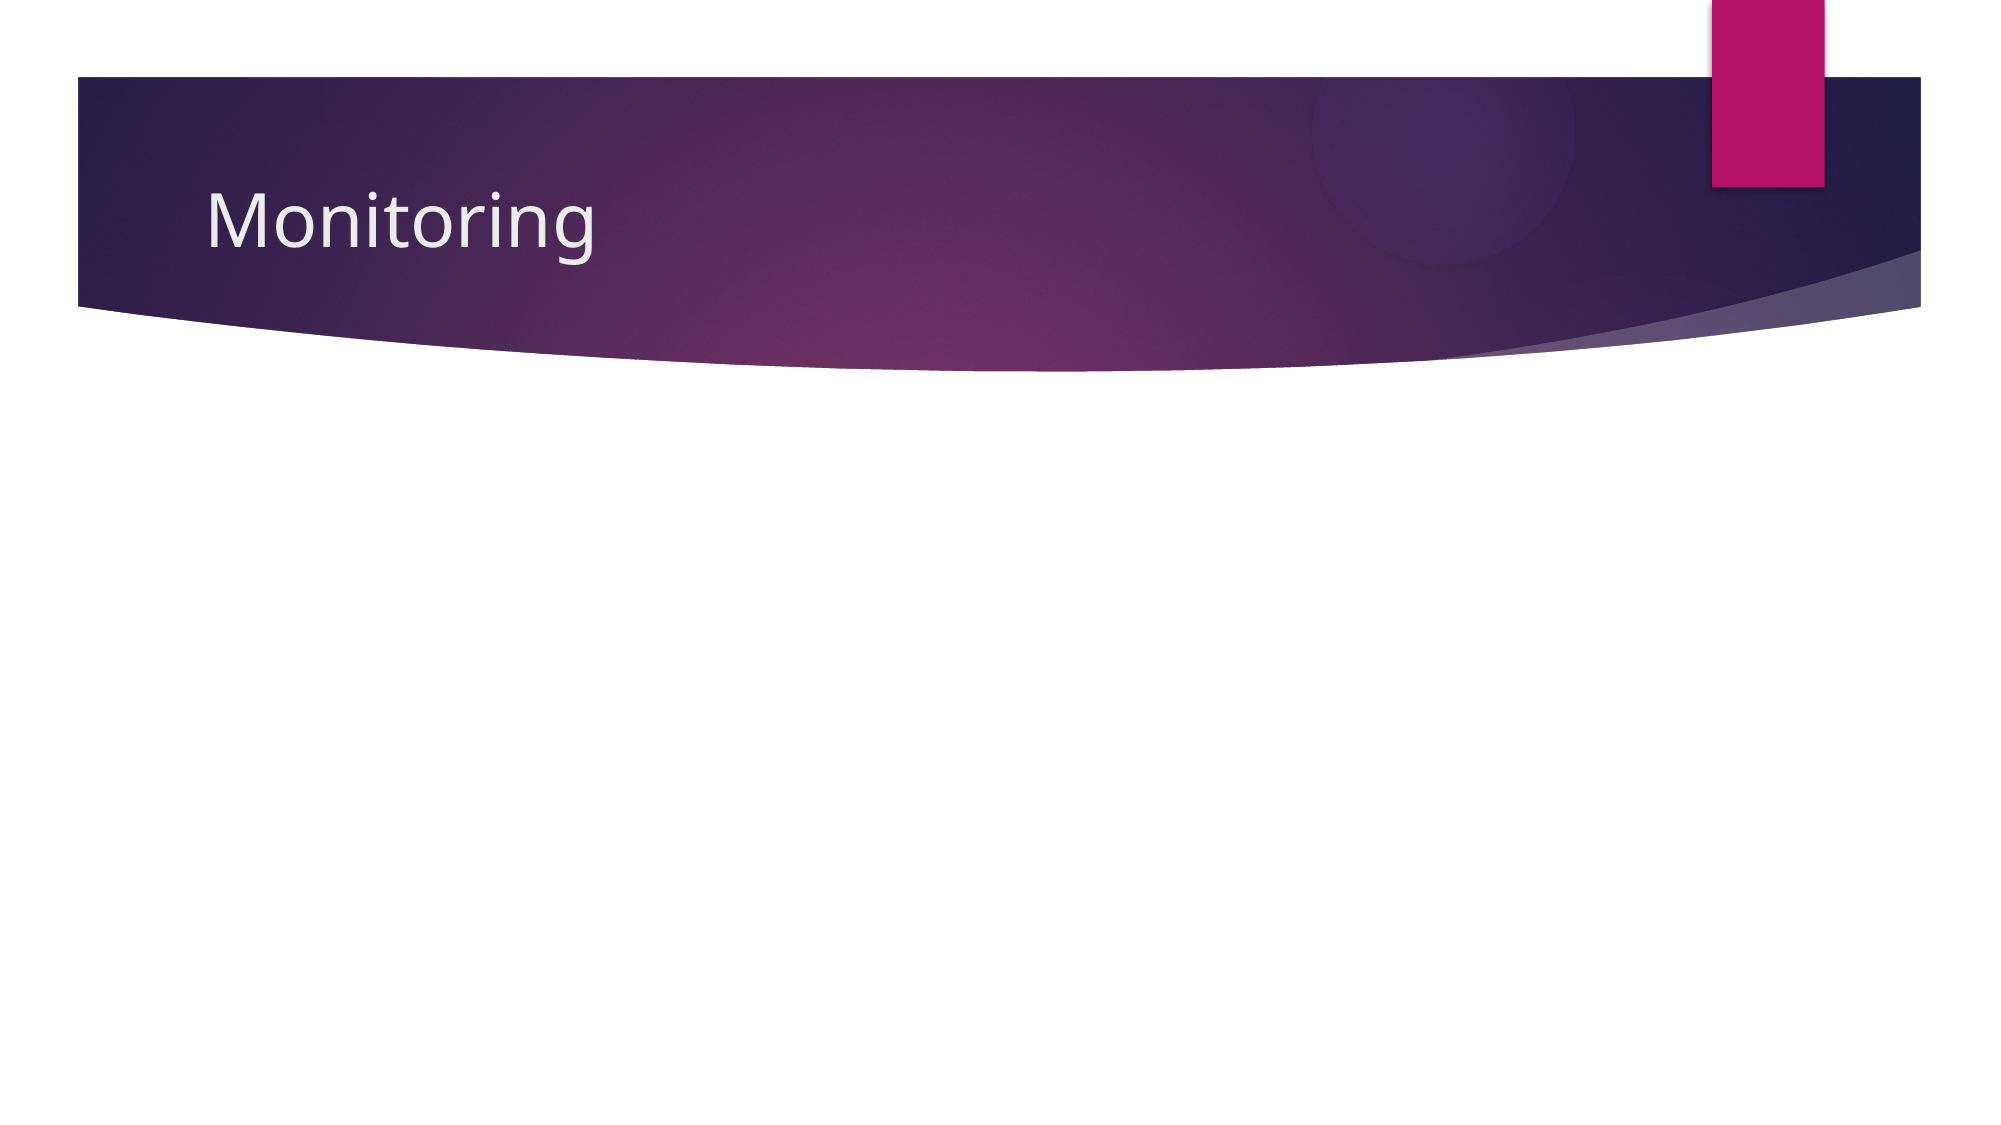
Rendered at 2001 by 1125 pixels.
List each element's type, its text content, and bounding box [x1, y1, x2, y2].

title Monitoring [189, 159, 1627, 276]
